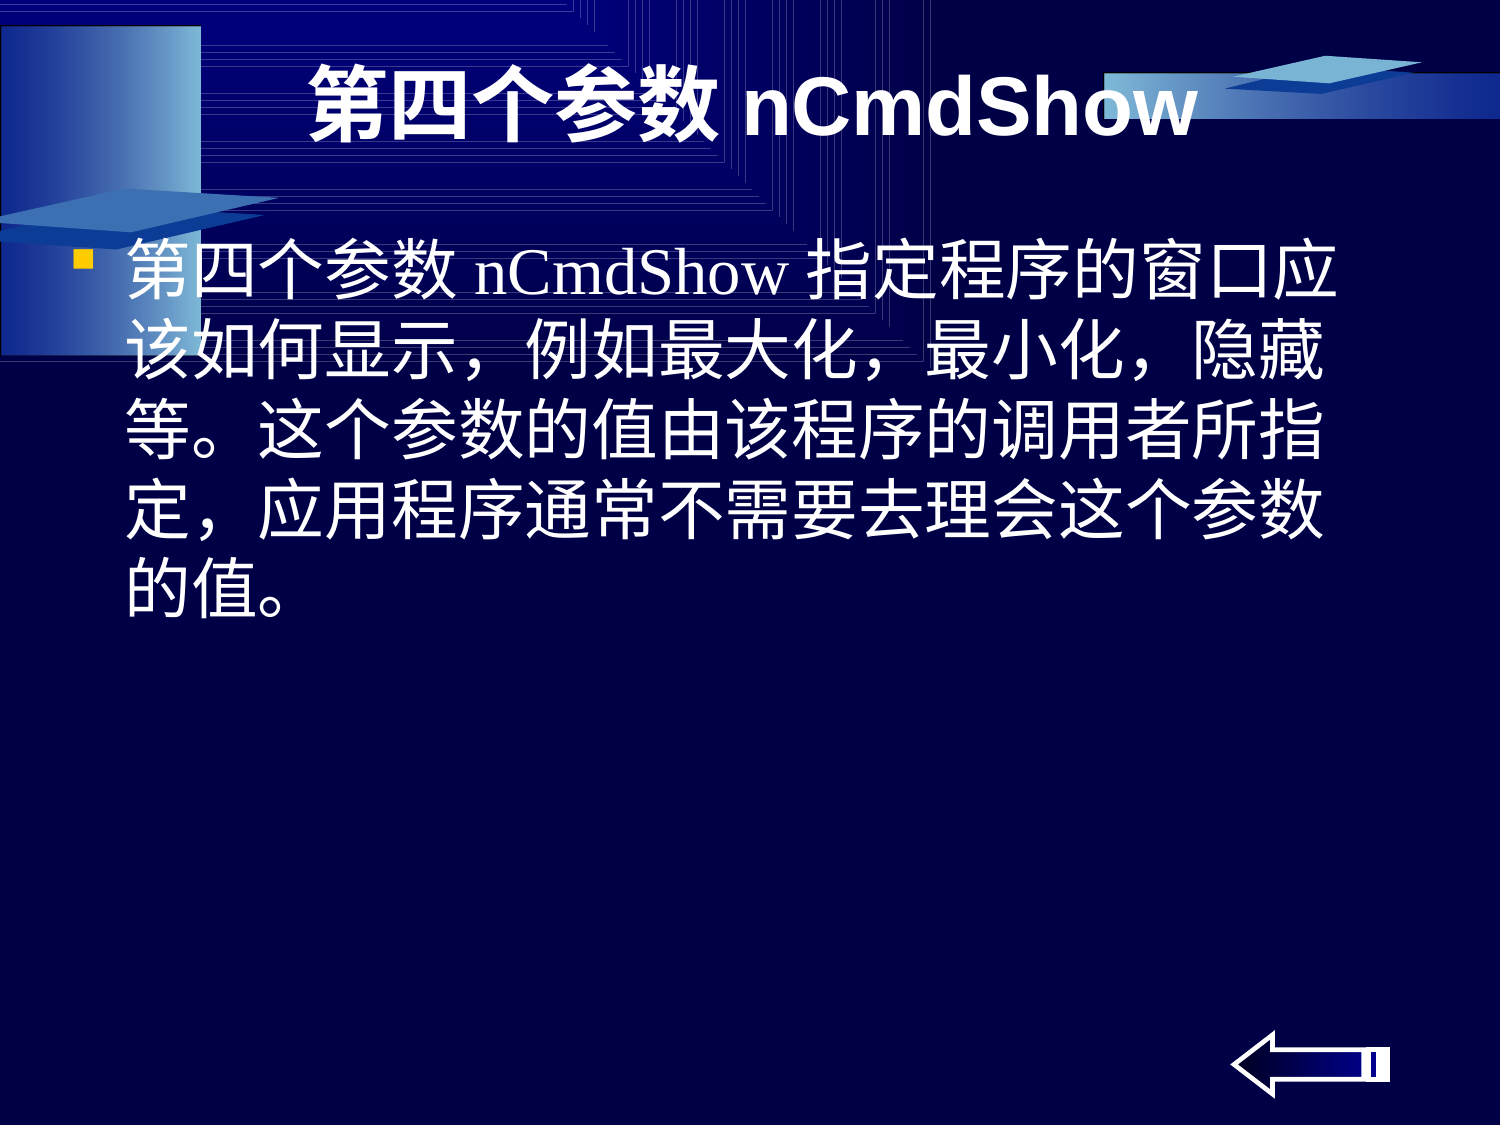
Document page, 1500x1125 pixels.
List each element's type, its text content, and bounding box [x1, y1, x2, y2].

text_box [1368, 1049, 1379, 1080]
text_box [1234, 1034, 1364, 1094]
text_box [1382, 1049, 1388, 1080]
title 第四个参数nCmdShow [76, 54, 1427, 149]
list 第四个参数nCmdShow指定程序的窗口应该如何显示，例如最大化，最小化，隐藏等。这个参数的值由该程序的调用者所指定，应用程序通常不需要去理会这个参数的值。 [53, 220, 1404, 1047]
